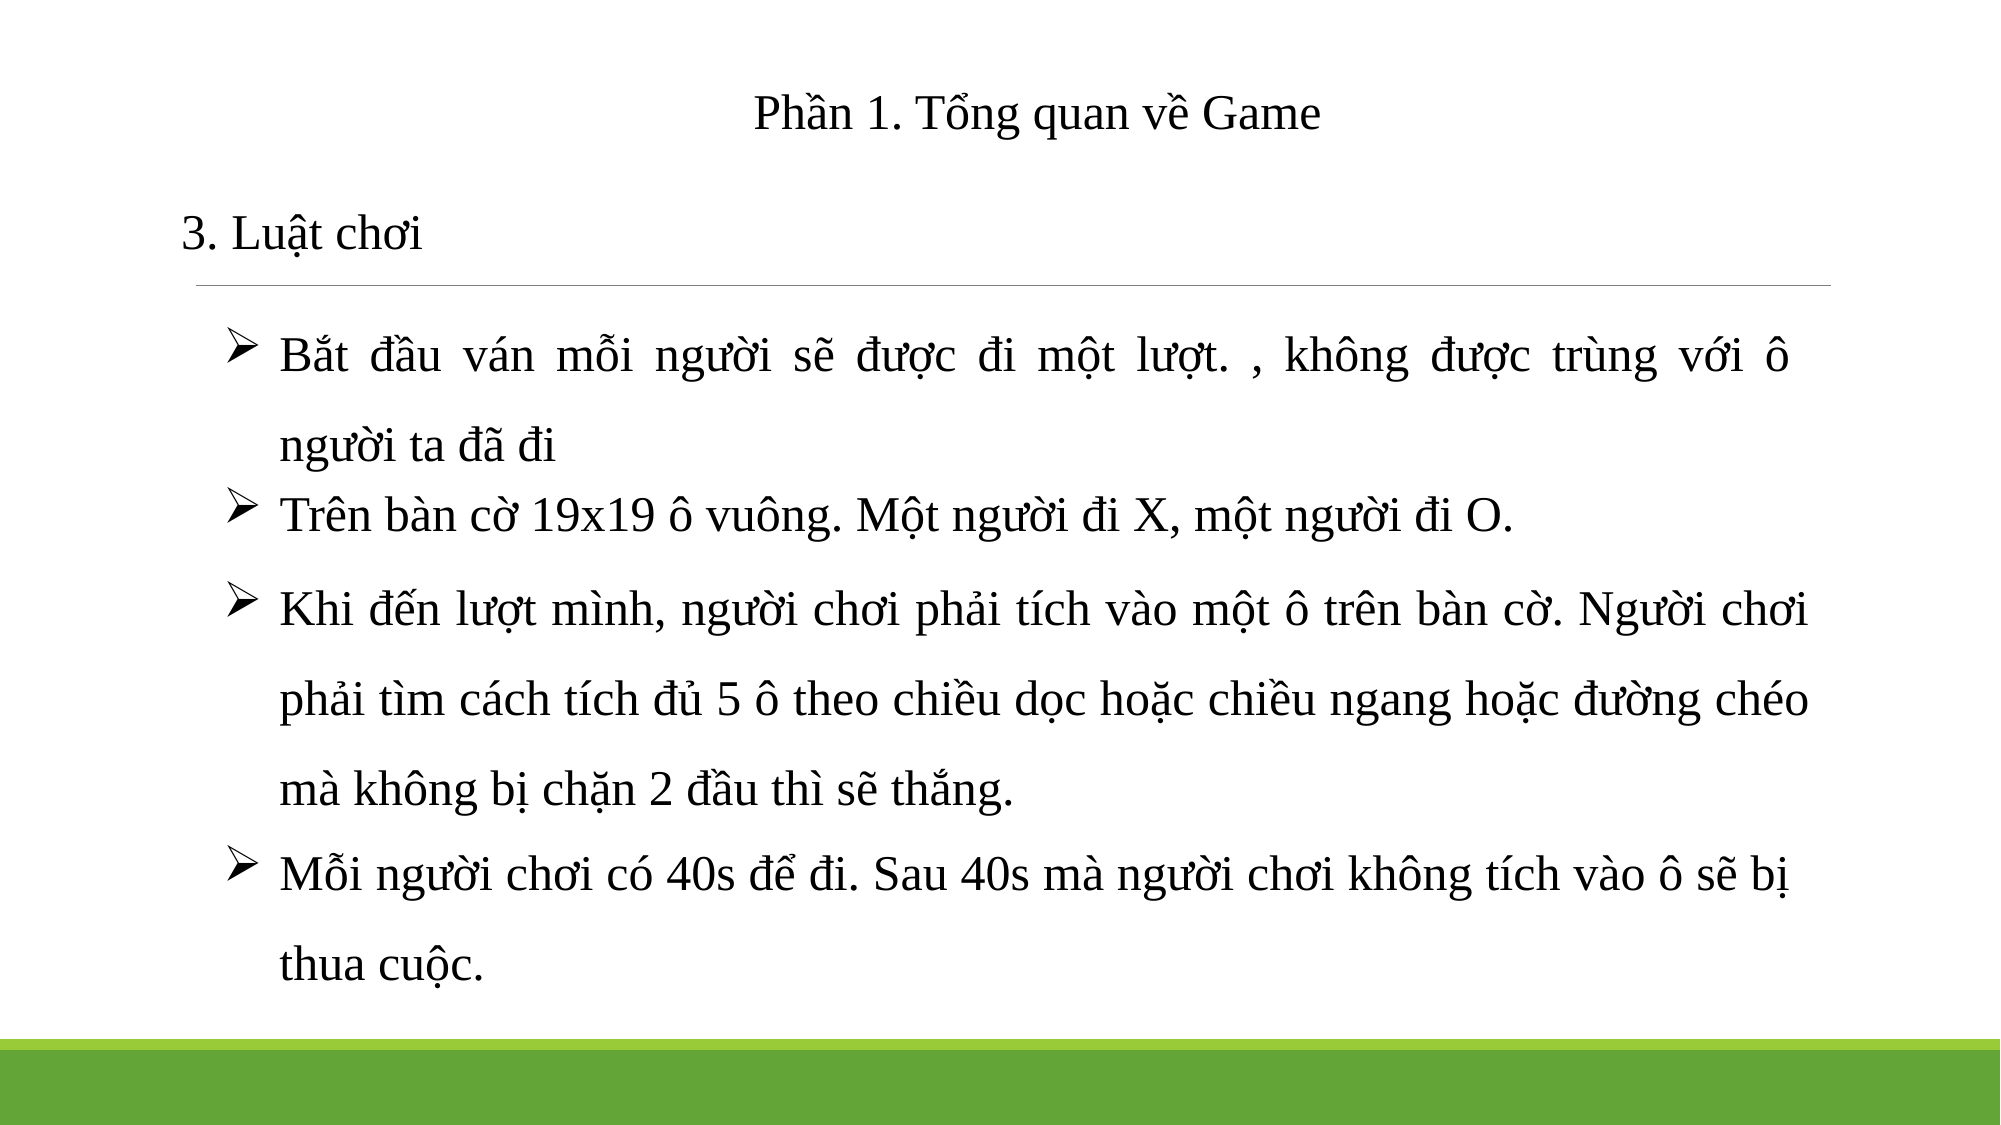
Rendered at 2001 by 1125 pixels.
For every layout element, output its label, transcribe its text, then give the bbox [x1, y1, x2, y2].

text_box 3. Luật chơi [166, 191, 439, 267]
text_box Mỗi người chơi có 40s để đi. Sau 40s mà người chơi không tích vào ô sẽ bị thua cuộc. [208, 802, 1807, 998]
text_box Phần 1. Tổng quan về Game [738, 72, 1337, 148]
text_box Khi đến lượt mình, người chơi phải tích vào một ô trên bàn cờ. Người chơi phải tìm cách tích đủ 5 ô theo chiều dọc hoặc chiều ngang hoặc đường chéo mà không bị chặn 2 đầu thì sẽ thắng. [208, 537, 1826, 823]
text_box Trên bàn cờ 19x19 ô vuông. Một người đi X, một người đi O. [208, 443, 1754, 537]
text_box Bắt đầu ván mỗi người sẽ được đi một lượt. , không được trùng với ô người ta đã đi [208, 283, 1807, 479]
